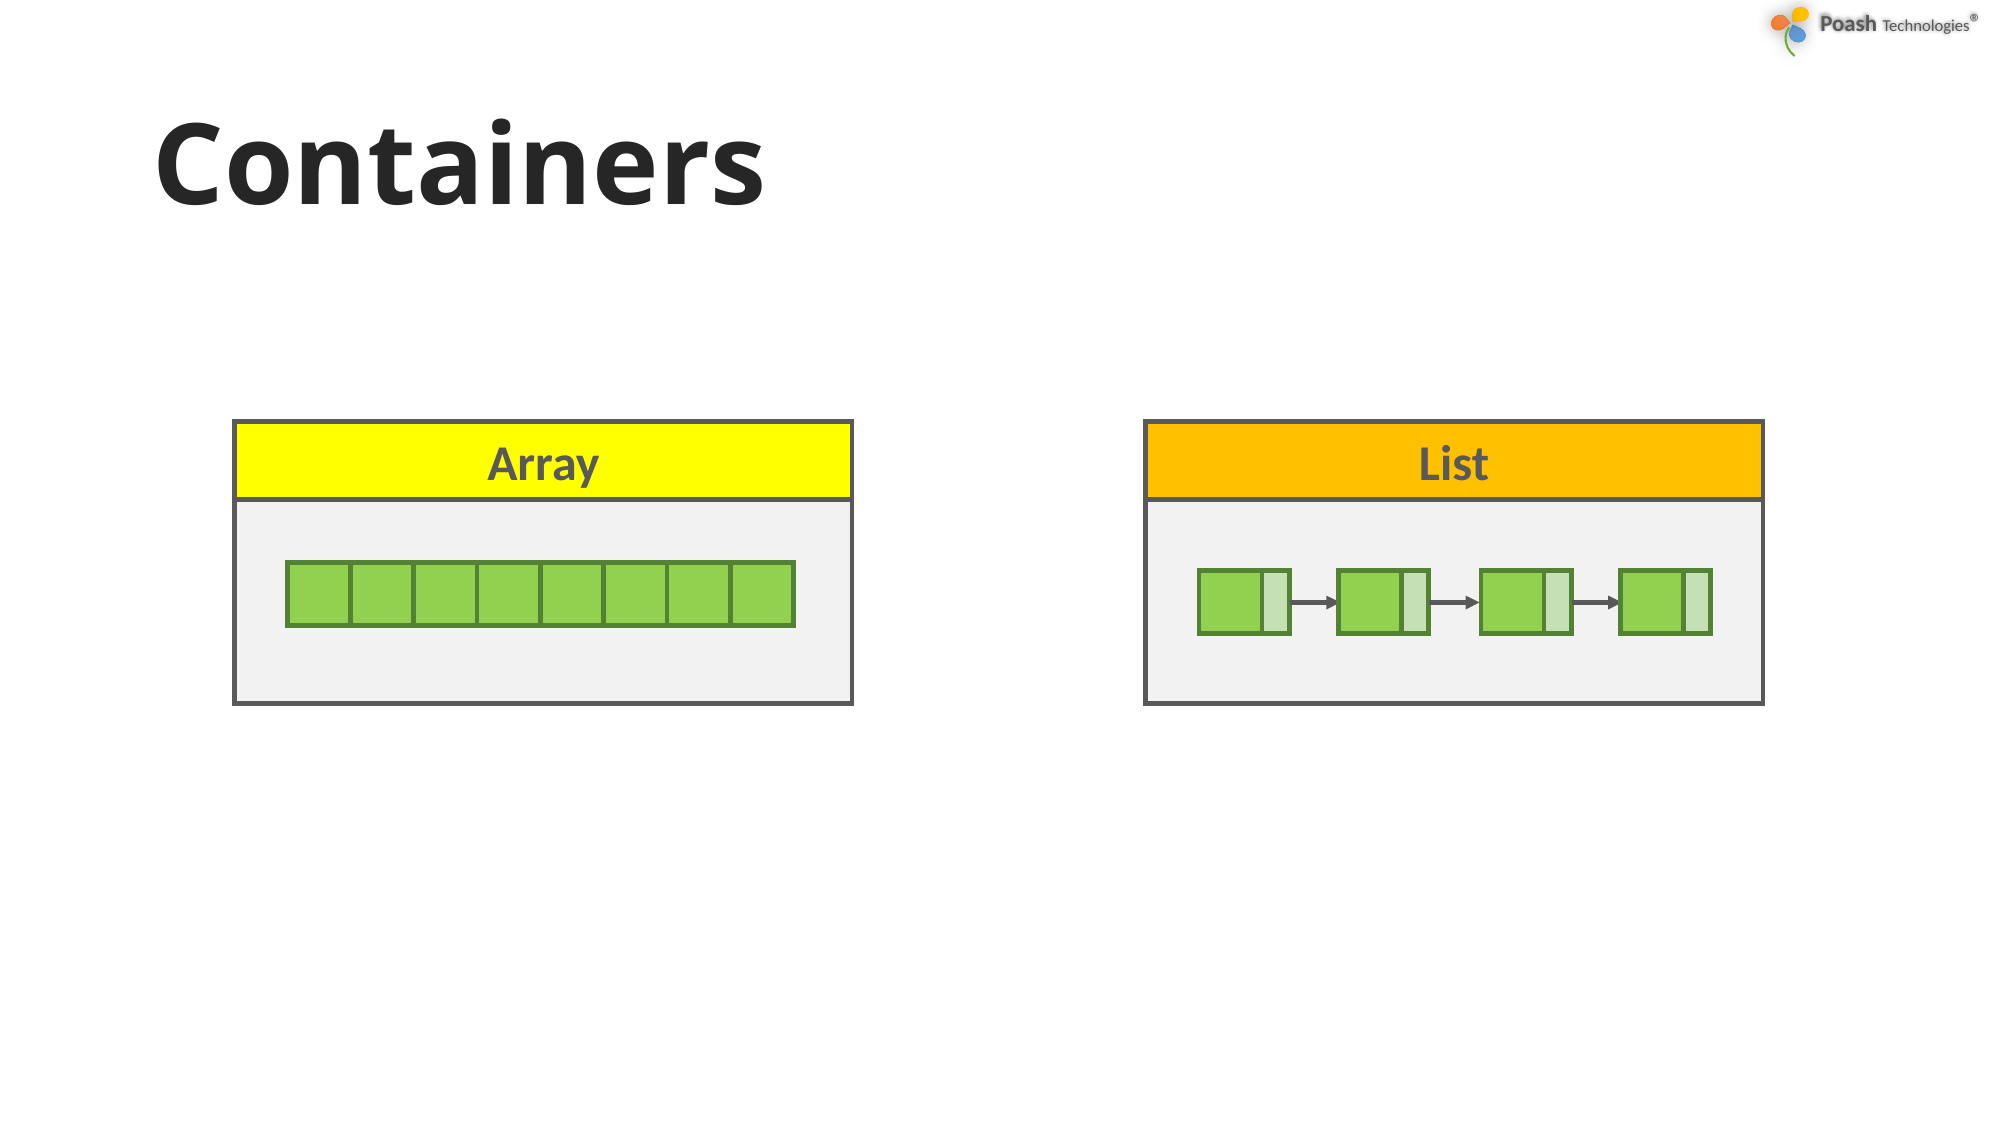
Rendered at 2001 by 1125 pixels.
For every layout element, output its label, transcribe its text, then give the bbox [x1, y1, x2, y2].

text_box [234, 421, 853, 704]
title Containers [137, 59, 1863, 278]
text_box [1145, 421, 1764, 704]
